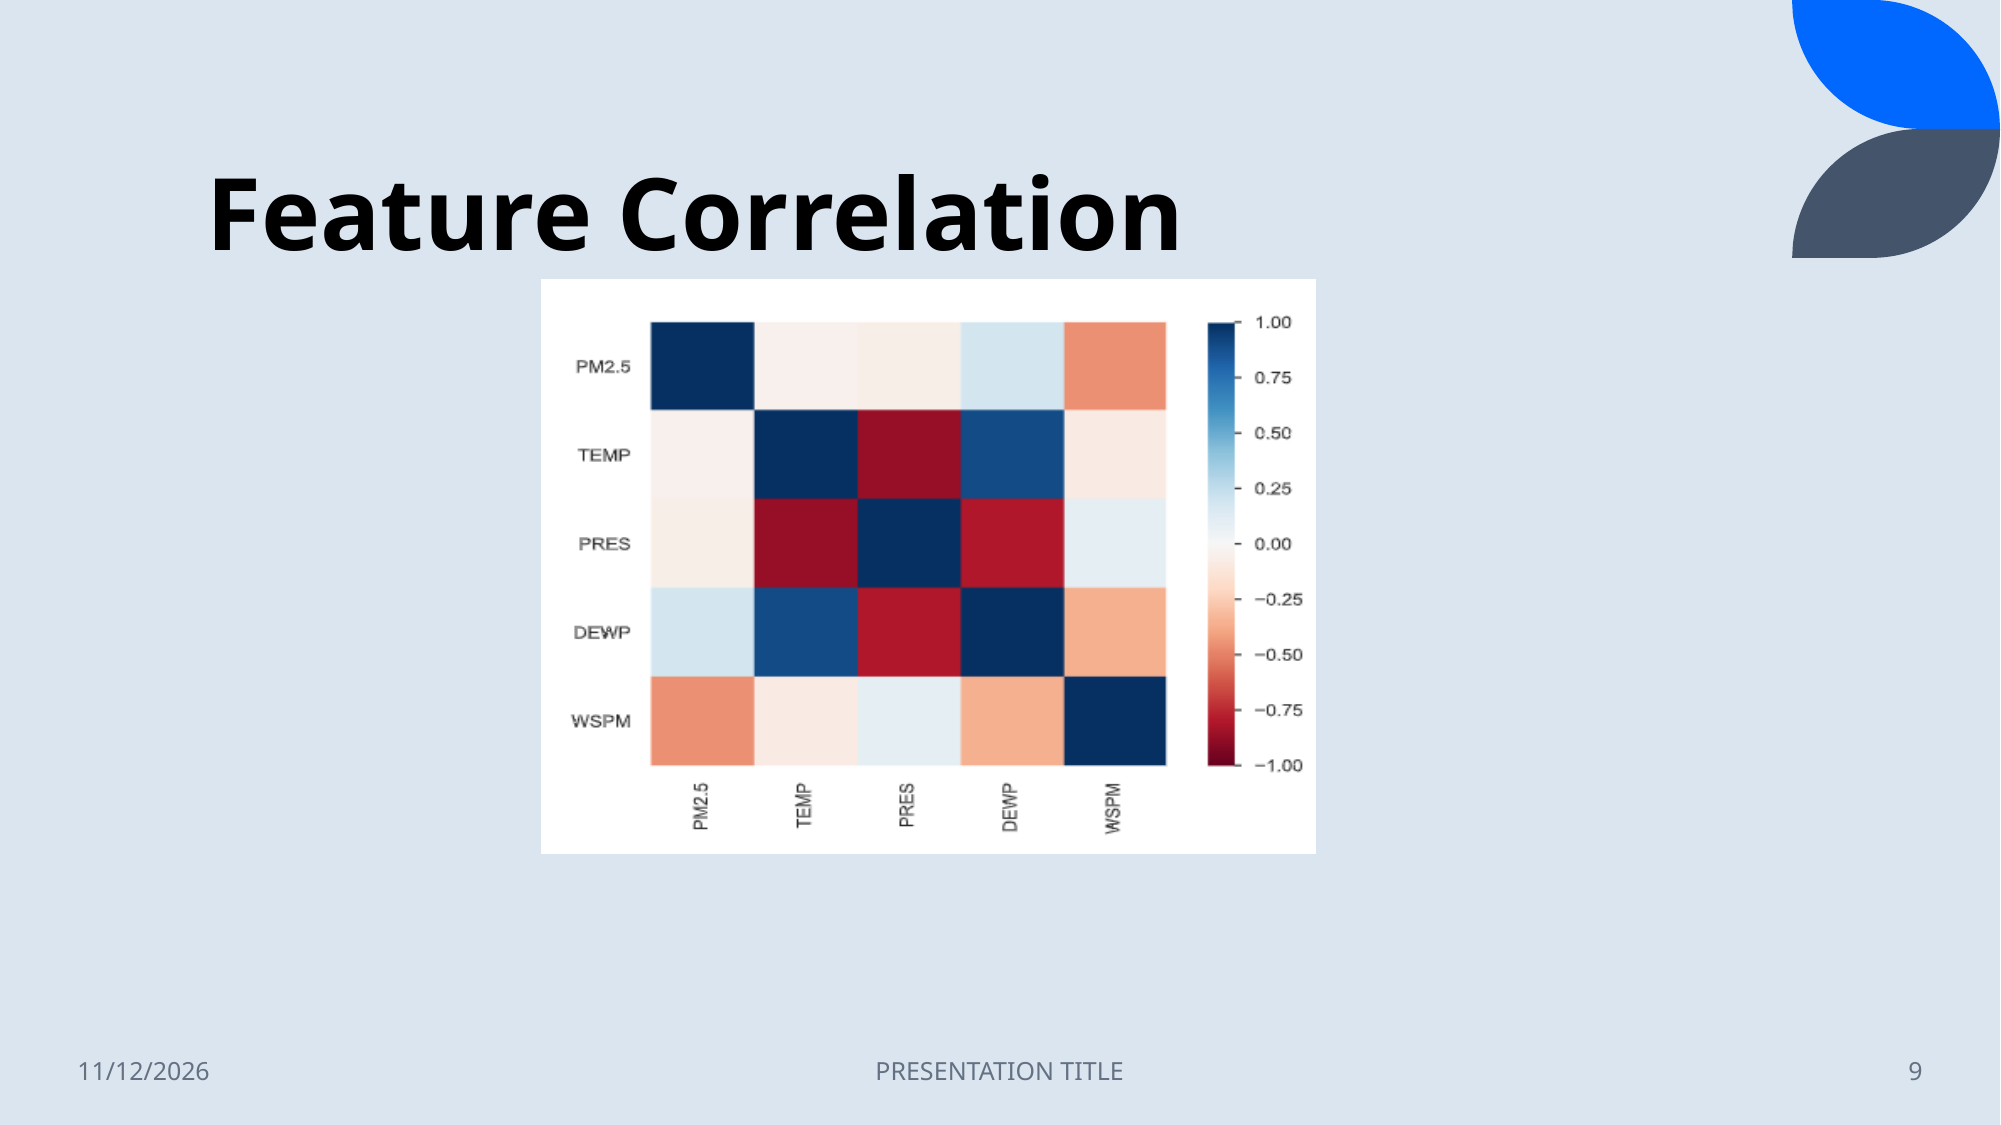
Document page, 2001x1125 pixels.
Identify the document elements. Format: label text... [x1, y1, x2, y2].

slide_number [62, 1042, 342, 1103]
footer PRESENTATION TITLE [662, 1042, 1338, 1103]
title Feature Correlation [191, 62, 1796, 280]
slide_number 9 [1665, 1042, 1938, 1103]
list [541, 279, 1316, 854]
